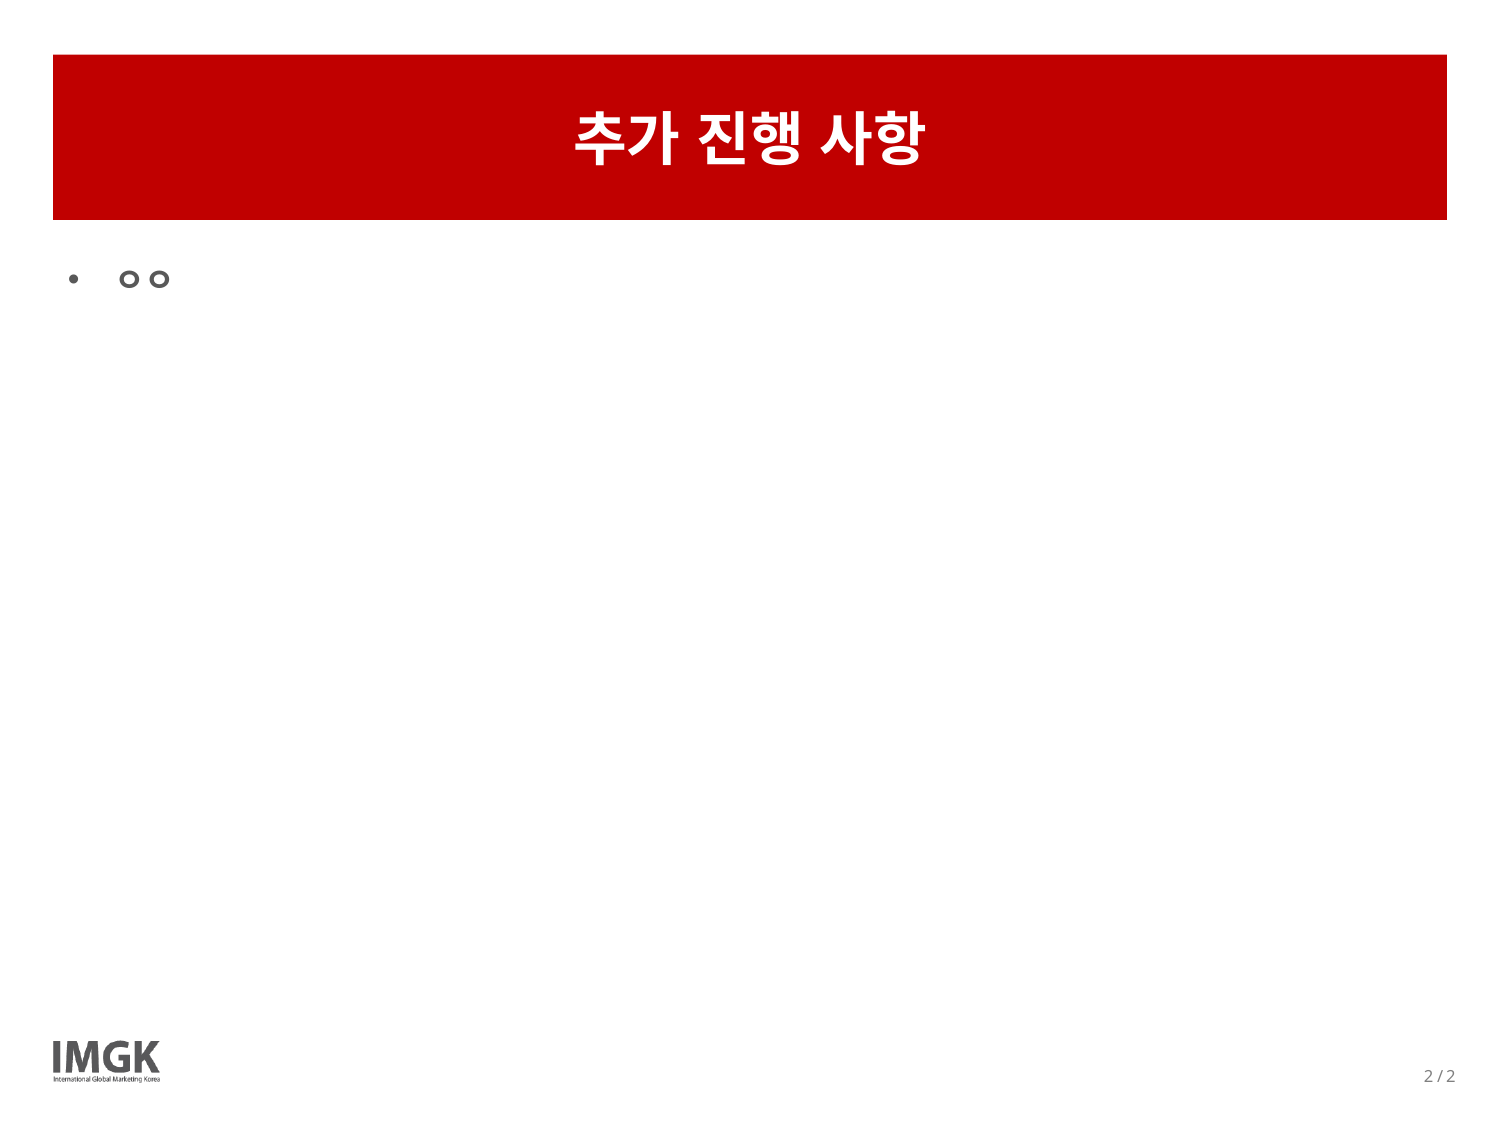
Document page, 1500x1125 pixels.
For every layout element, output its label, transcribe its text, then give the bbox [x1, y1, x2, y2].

text_box 추가 진행 사항 [51, 52, 1449, 222]
text_box ㅇㅇ [53, 243, 1447, 307]
picture [52, 1040, 160, 1083]
text_box 2 / 2 [1210, 1058, 1471, 1097]
